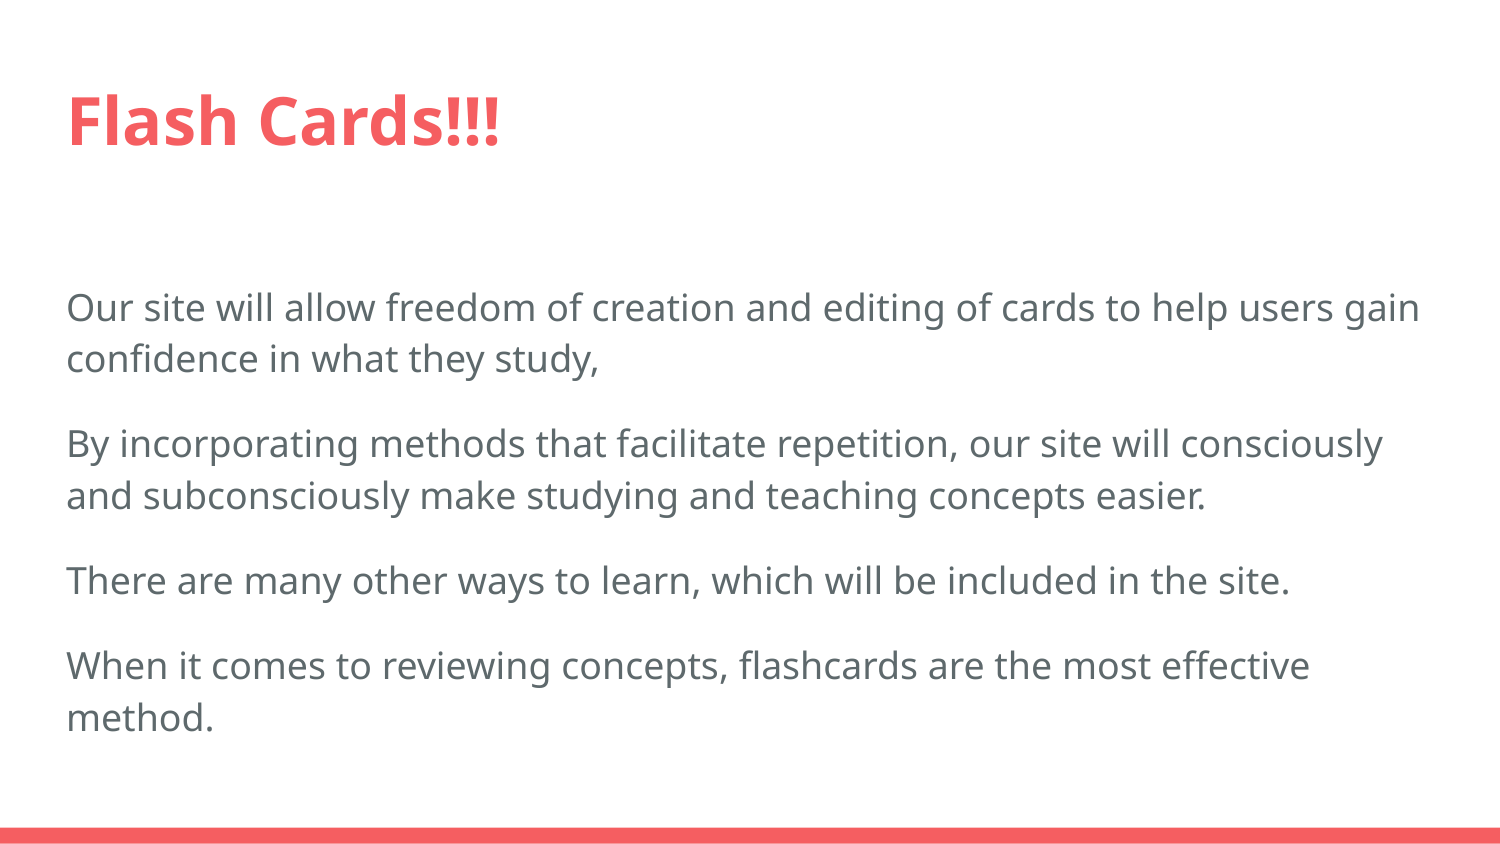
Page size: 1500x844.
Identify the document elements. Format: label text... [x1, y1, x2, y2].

title Flash Cards!!! [51, 64, 1449, 167]
list Our site will allow freedom of creation and editing of cards to help users gain confidence in what they study, By incorporating methods that facilitate repetition, our site will consciously and subconsciously make studying and teaching concepts easier. There are many other ways to learn, which will be included in the site. When it comes to reviewing concepts, flashcards are the most effective method. [51, 261, 1449, 823]
